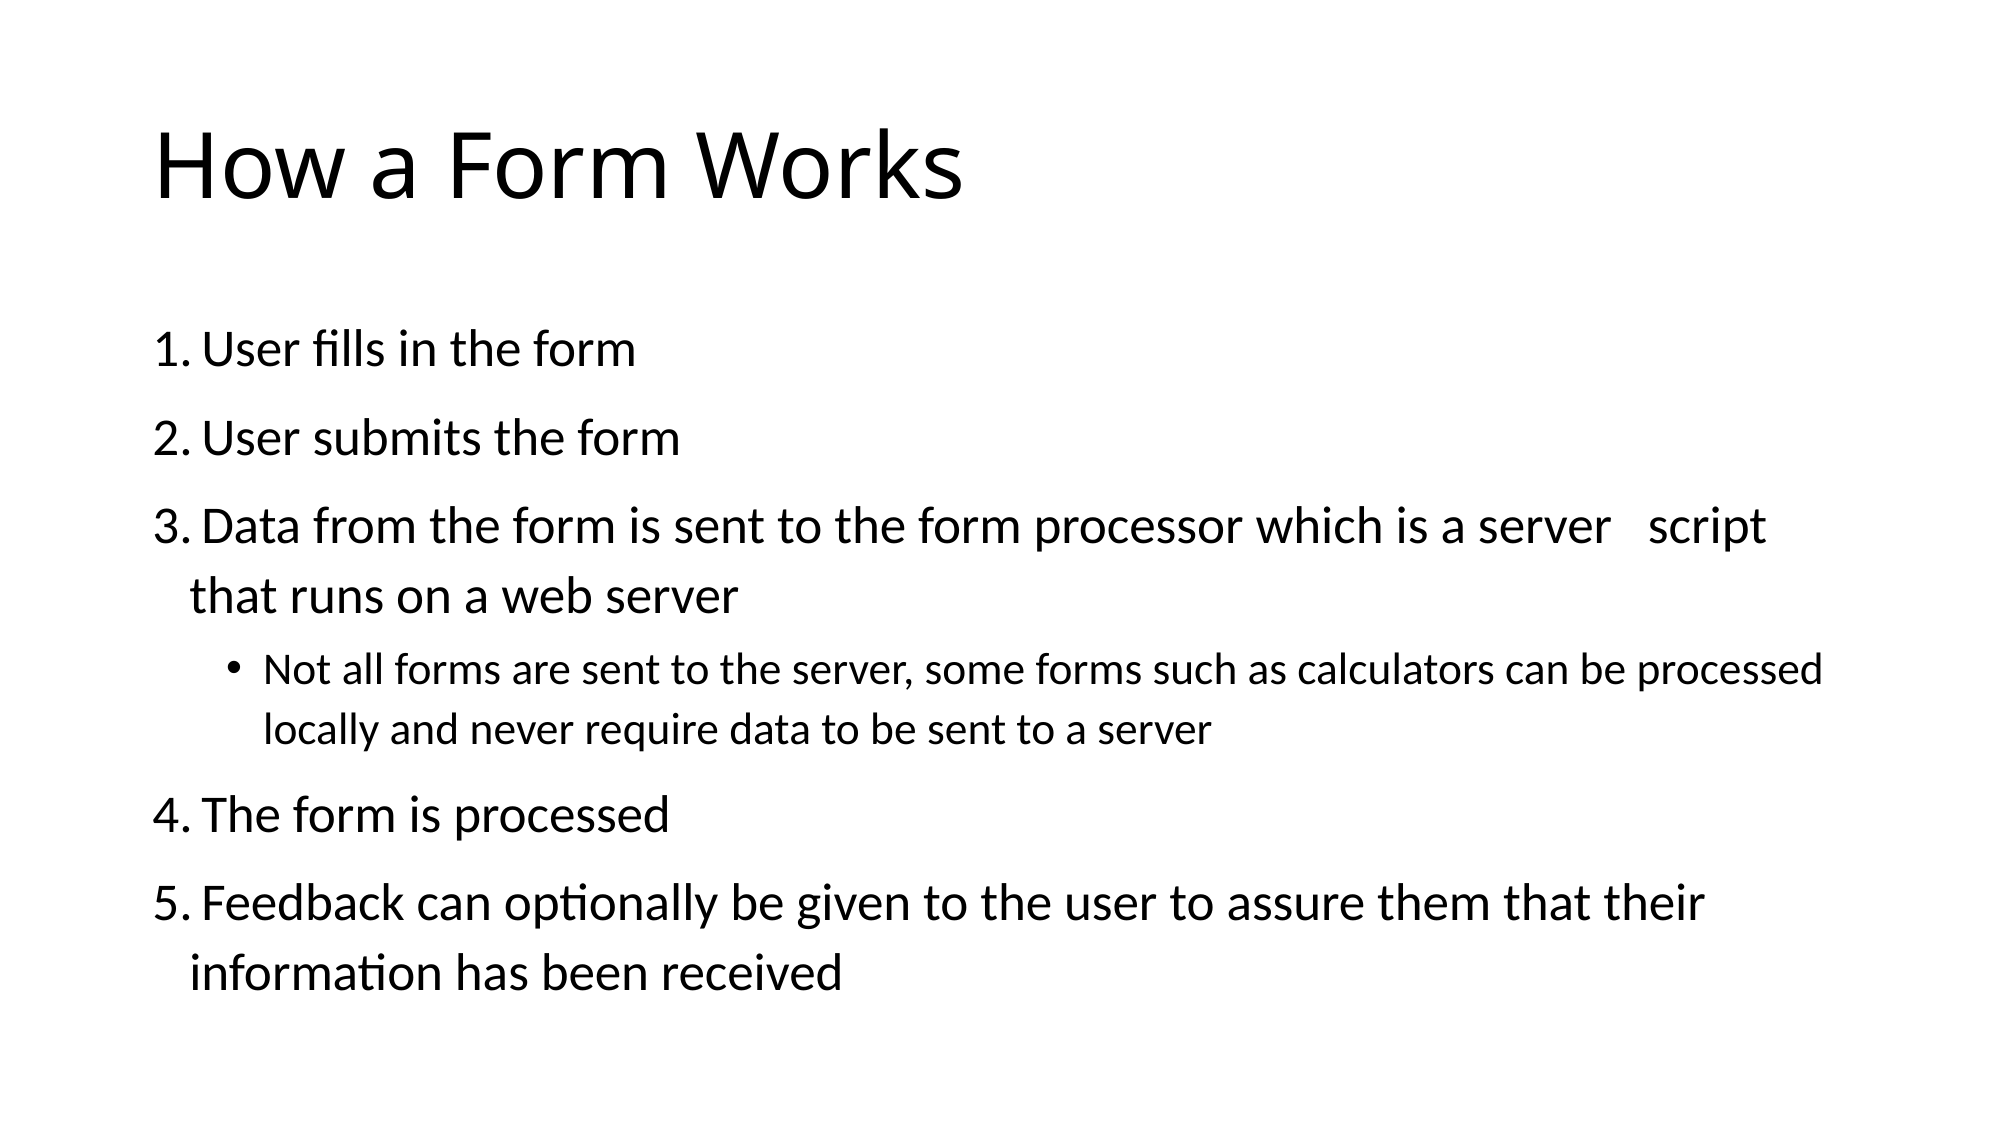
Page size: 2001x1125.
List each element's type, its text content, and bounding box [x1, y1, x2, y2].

title How a Form Works [137, 59, 1863, 278]
list User fills in the form User submits the form Data from the form is sent to the form processor which is a server script that runs on a web server Not all forms are sent to the server, some forms such as calculators can be processed locally and never require data to be sent to a server The form is processed Feedback can optionally be given to the user to assure them that their information has been received [137, 299, 1863, 1014]
